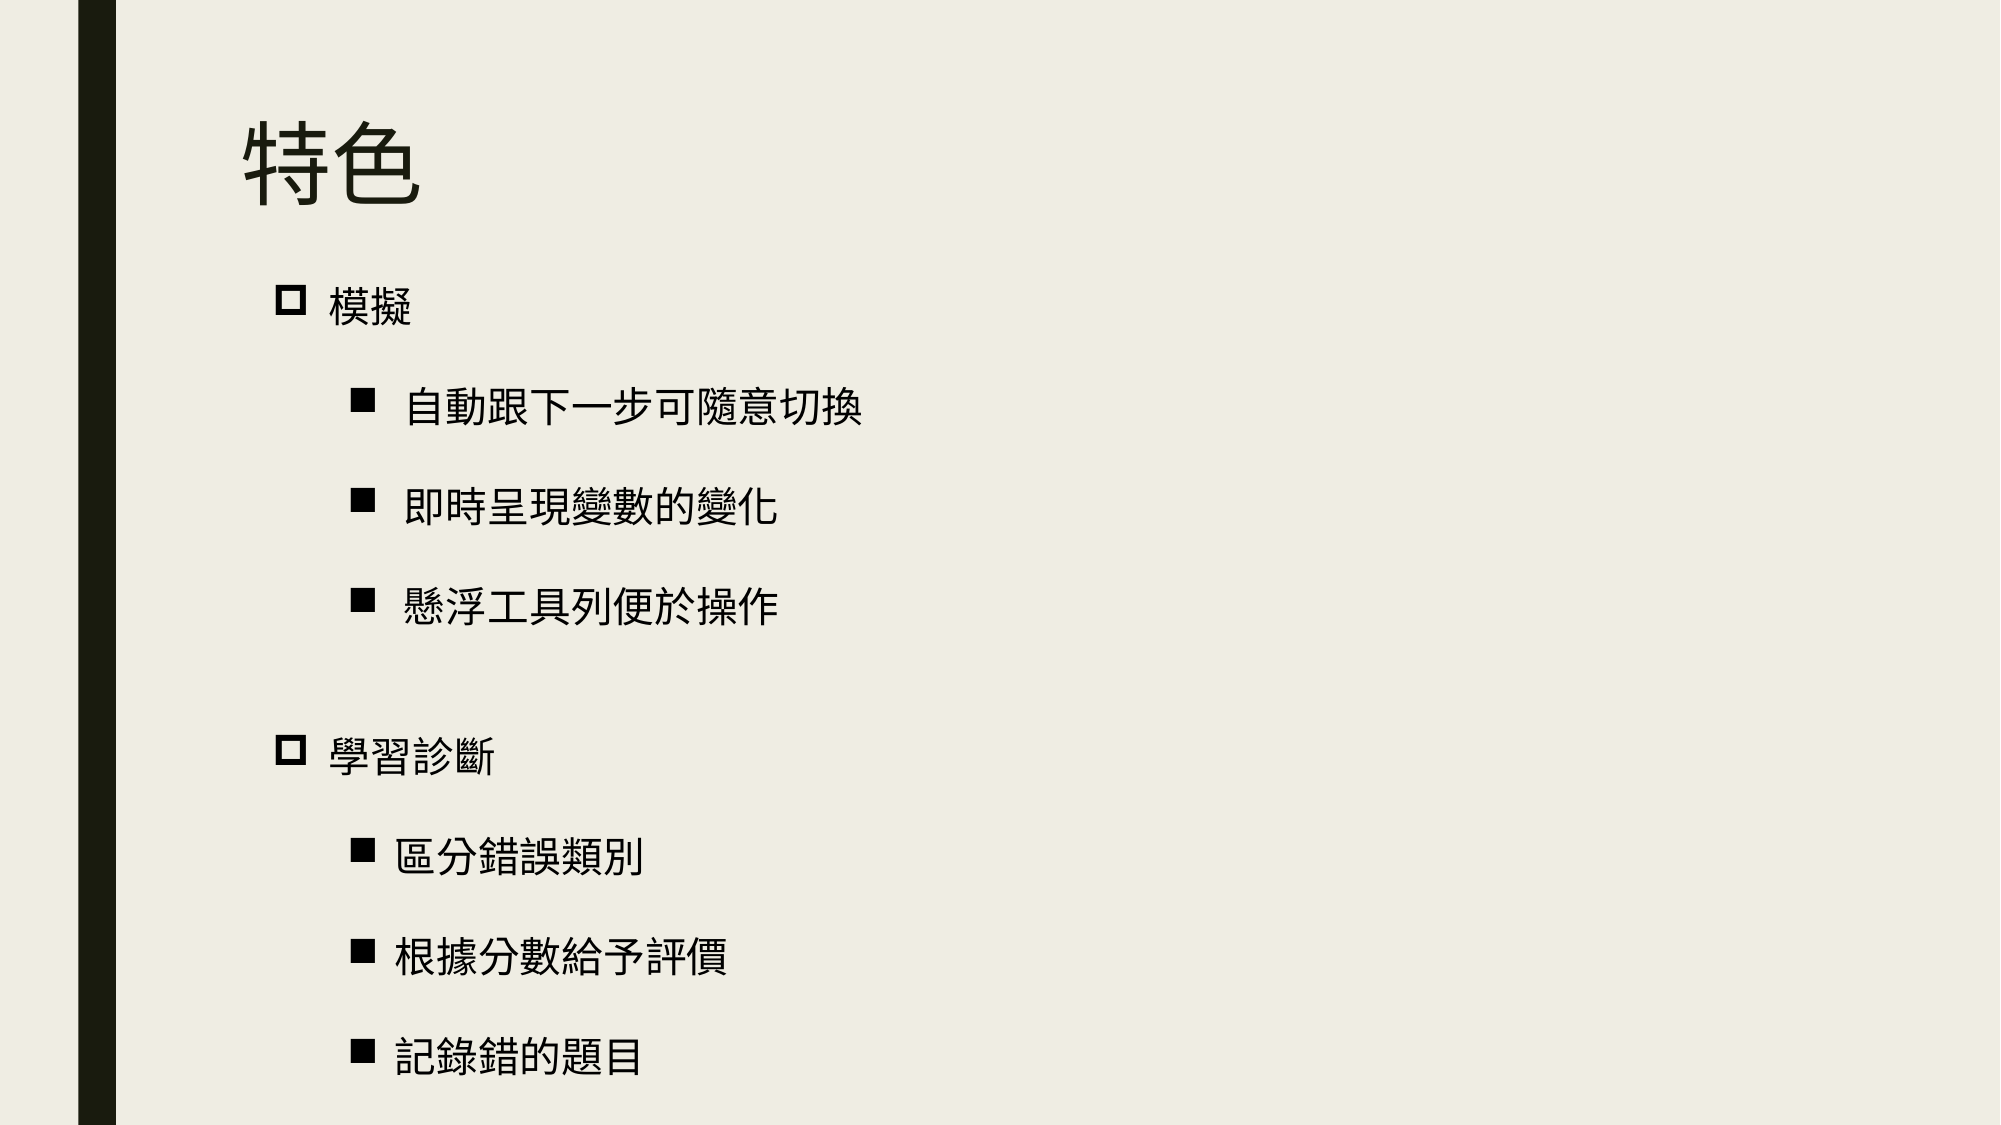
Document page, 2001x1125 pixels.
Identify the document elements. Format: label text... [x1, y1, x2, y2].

title 特色 [225, 112, 1800, 357]
text_box 模擬 自動跟下一步可隨意切換 即時呈現變數的變化 懸浮工具列便於操作 學習診斷 區分錯誤類別 根據分數給予評價 記錄錯的題目 [257, 273, 1940, 1089]
